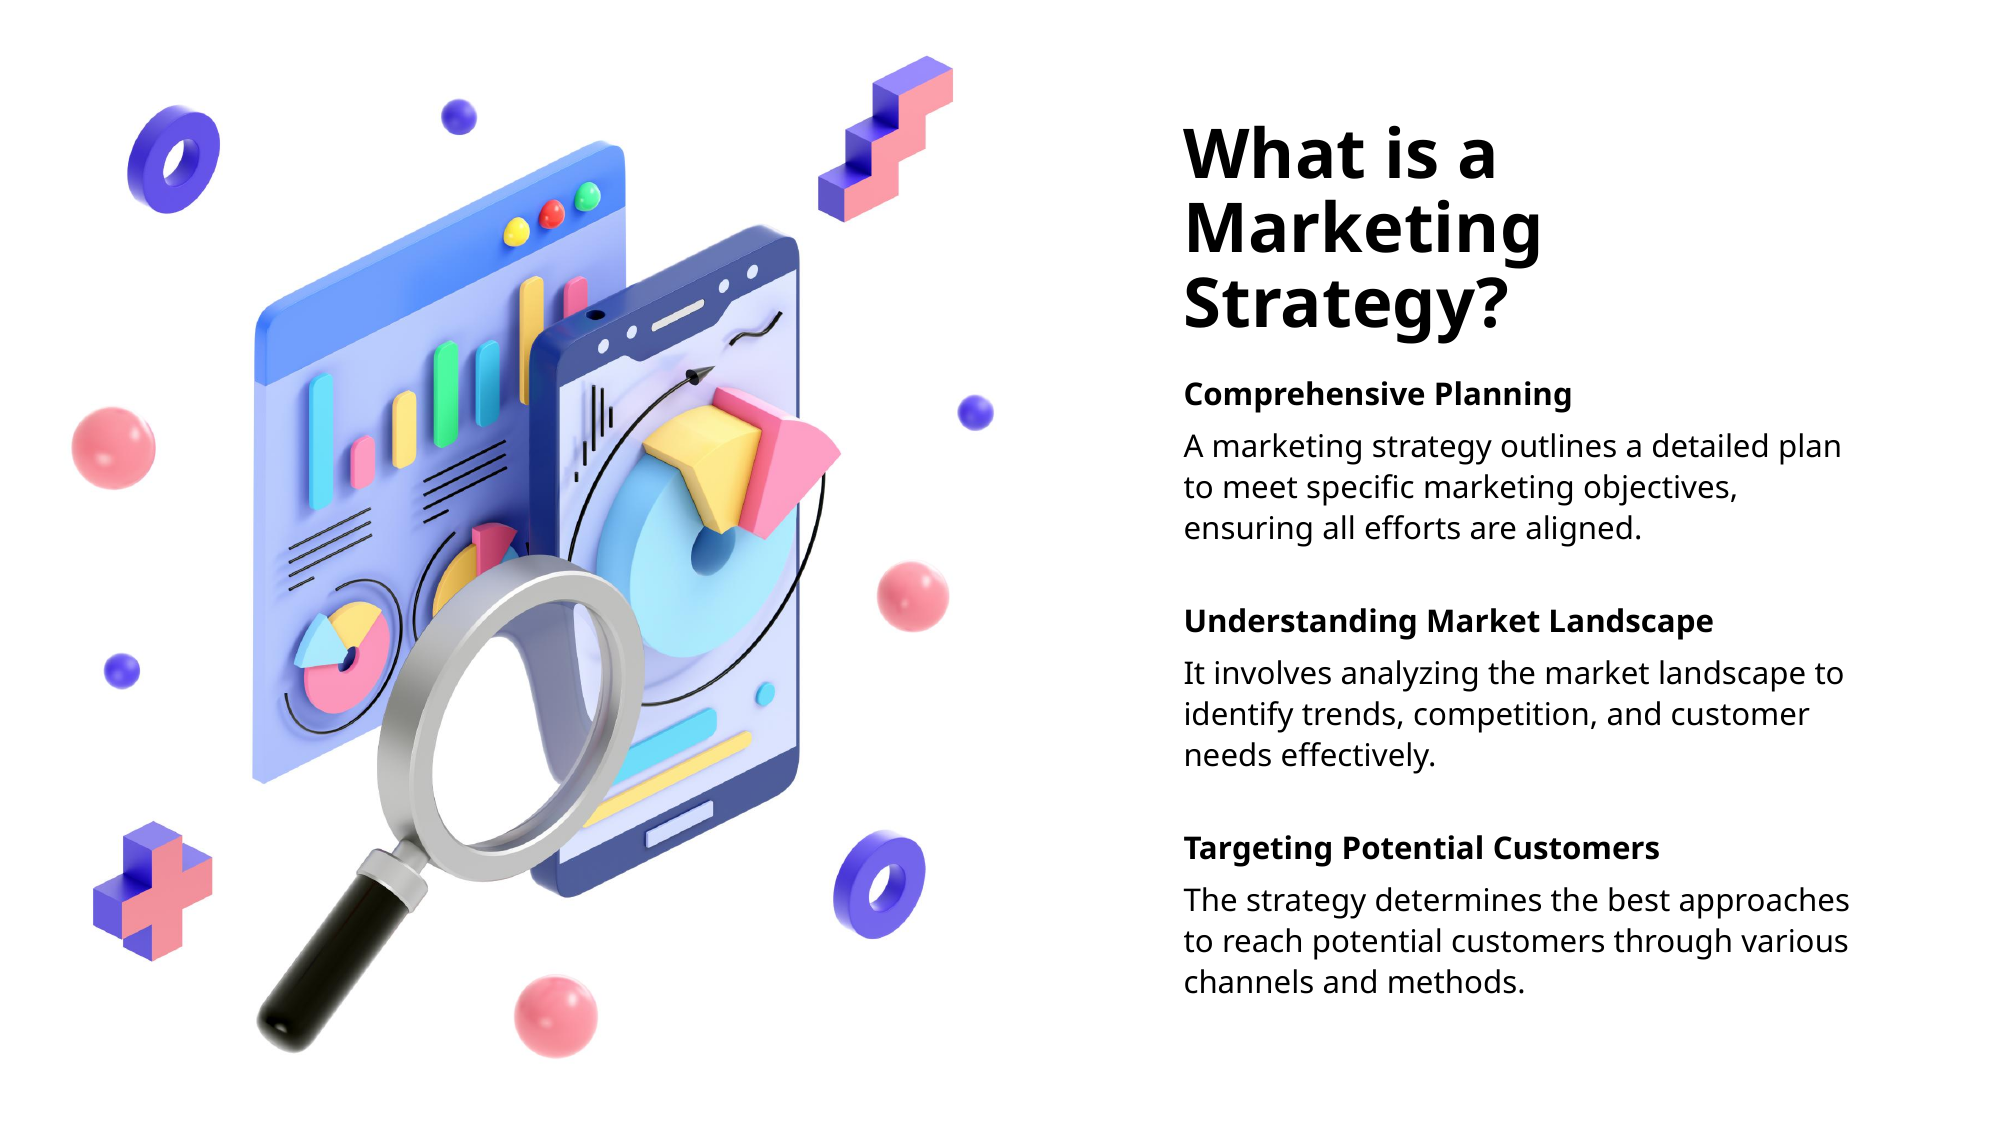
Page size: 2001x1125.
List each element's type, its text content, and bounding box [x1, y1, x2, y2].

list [0, 0, 1046, 1125]
list Comprehensive Planning A marketing strategy outlines a detailed plan to meet specific marketing objectives, ensuring all efforts are aligned. Understanding Market Landscape It involves analyzing the market landscape to identify trends, competition, and customer needs effectively. Targeting Potential Customers The strategy determines the best approaches to reach potential customers through various channels and methods. [1168, 363, 1884, 1035]
title What is a Marketing Strategy? [1168, 98, 1884, 350]
text_box [1046, 0, 2000, 1125]
